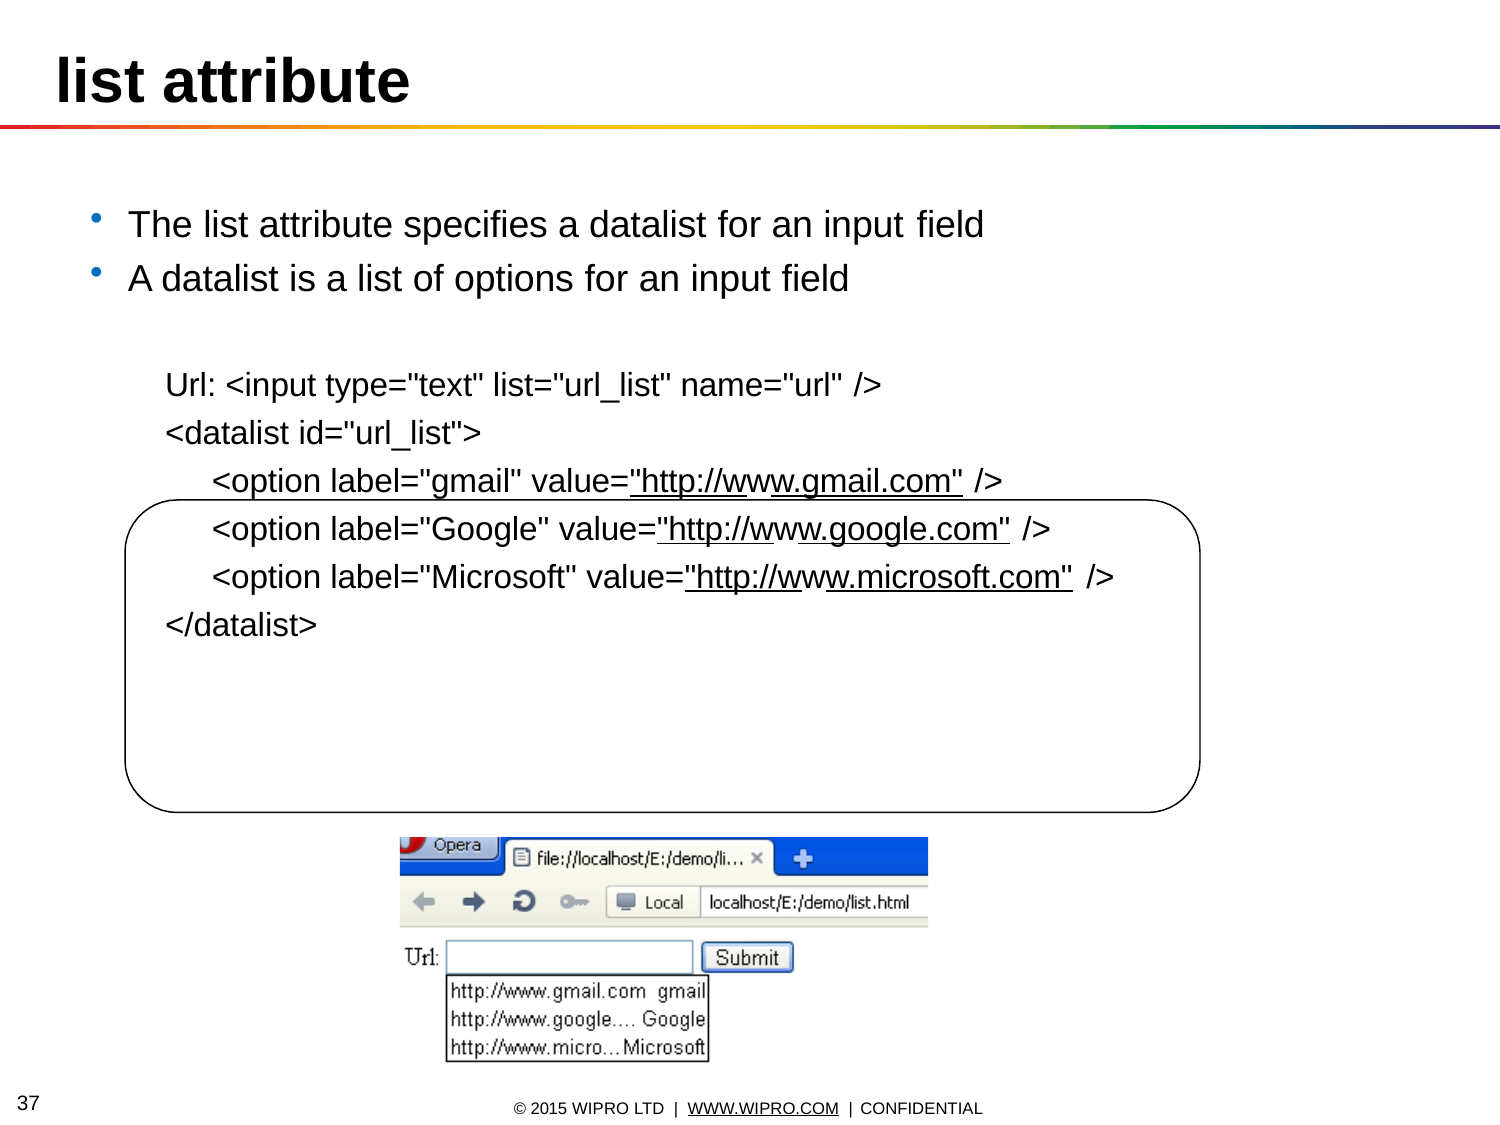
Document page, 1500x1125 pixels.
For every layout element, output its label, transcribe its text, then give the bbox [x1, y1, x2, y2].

text_box [399, 837, 929, 1089]
text_box [125, 499, 1201, 813]
footer © 2015 WIPRO LTD | WWW.WIPRO.COM | CONFIDENTIAL [511, 1098, 989, 1125]
title list attribute [37, 40, 1463, 229]
slide_number 10 [12, 1091, 44, 1125]
text_box The list attribute specifies a datalist for an input field A datalist is a list of options for an input field Url: <input type="text" list="url_list" name="url" /> <datalist id="url_list"> <option label="gmail" value="http://www.gmail.com" /> <option label="Google" value="http://www.google.com" /> <option label="Microsoft" value="http://www.microsoft.com" /> </datalist> [87, 199, 1123, 643]
